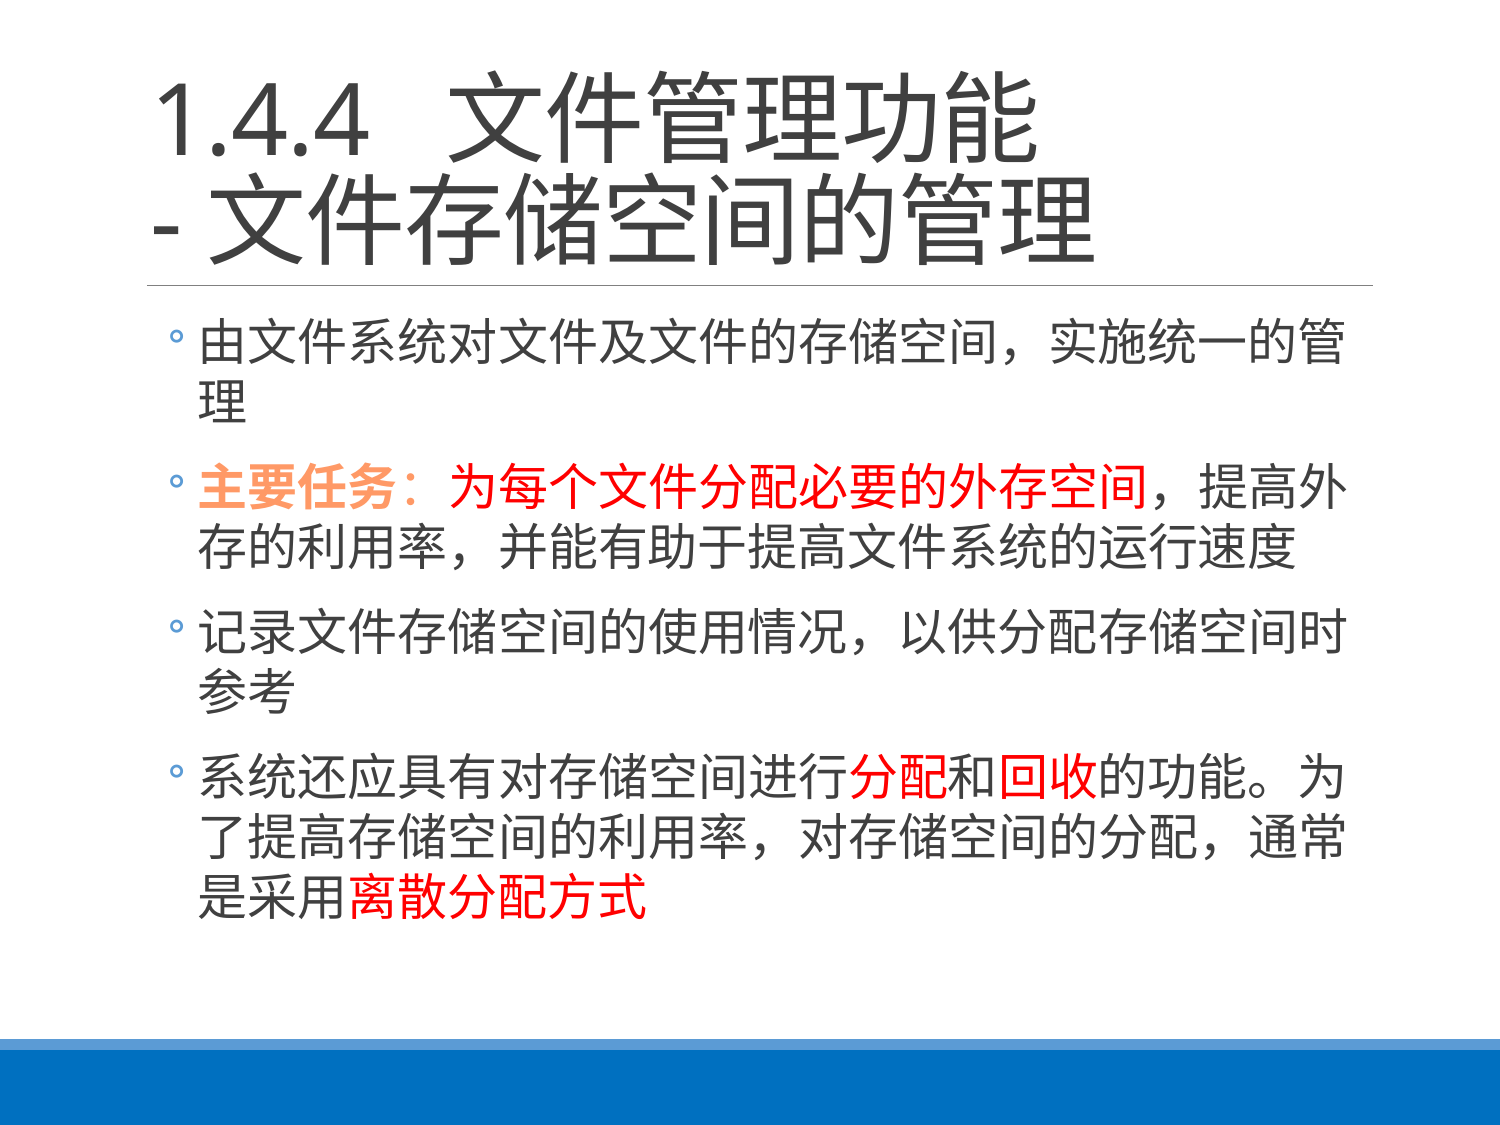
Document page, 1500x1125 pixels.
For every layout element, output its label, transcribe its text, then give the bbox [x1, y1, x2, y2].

list 由文件系统对文件及文件的存储空间，实施统一的管理 主要任务：为每个文件分配必要的外存空间，提高外存的利用率，并能有助于提高文件系统的运行速度 记录文件存储空间的使用情况，以供分配存储空间时参考 系统还应具有对存储空间进行分配和回收的功能。为了提高存储空间的利用率，对存储空间的分配，通常是采用离散分配方式 [135, 302, 1373, 963]
title 1.4.4 文件管理功能 -文件存储空间的管理 [135, 47, 1373, 285]
